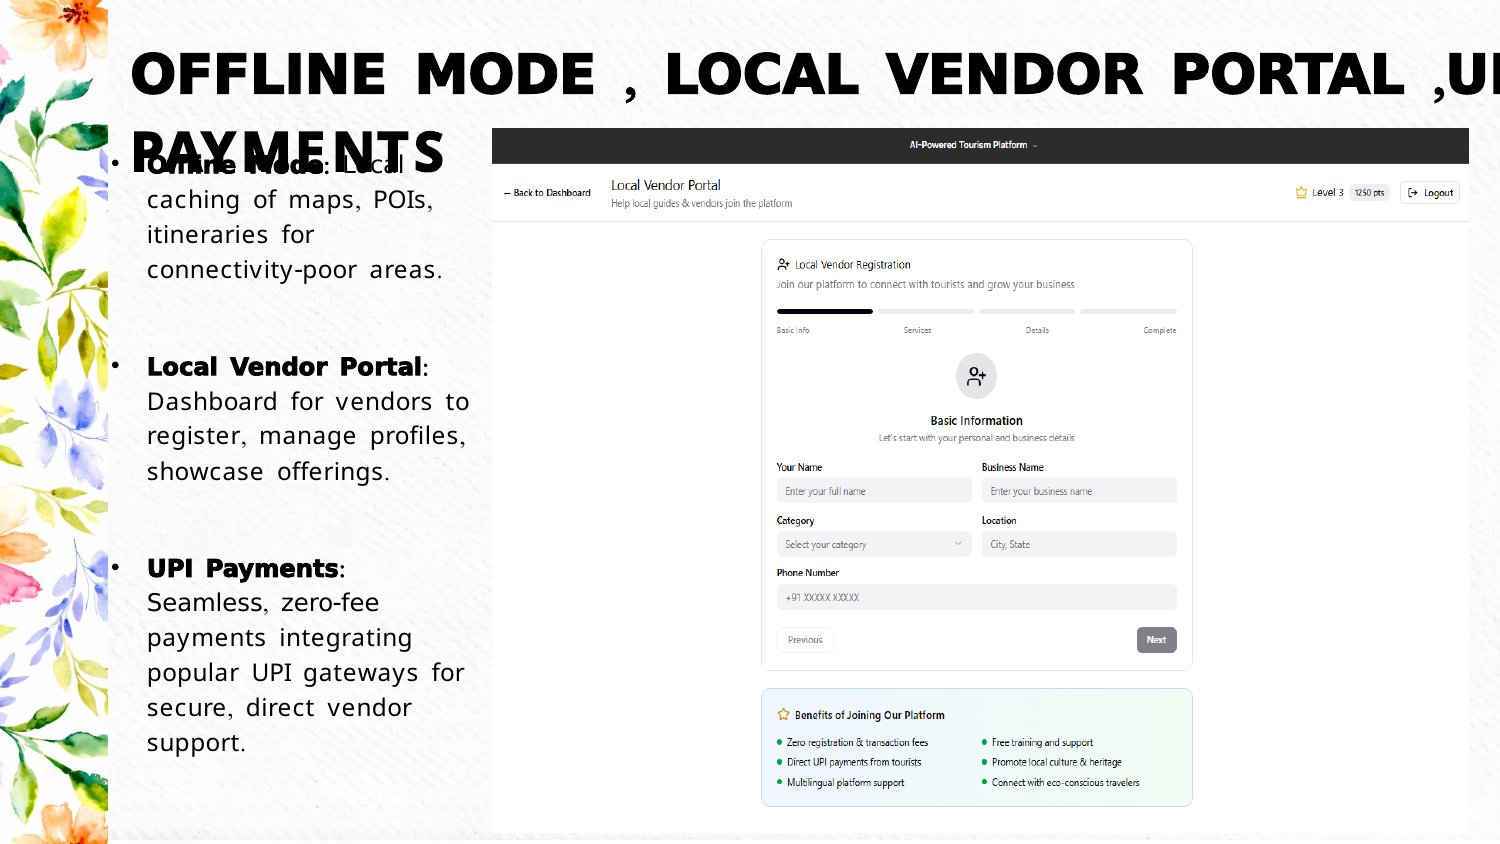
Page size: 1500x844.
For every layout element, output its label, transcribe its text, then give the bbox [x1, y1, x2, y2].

picture [492, 127, 1469, 834]
title OFFLINE MODE , LOCAL VENDOR PORTAL ,UPI PAYMENTS [115, 10, 1500, 146]
picture [0, 0, 108, 844]
subtitle Offline Mode: Local caching of maps, POIs, itineraries for connectivity-poor areas. Local Vendor Portal: Dashboard for vendors to register, manage profiles, showcase offerings. UPI Payments: Seamless, zero-fee payments integrating popular UPI gateways for secure, direct vendor support. [95, 128, 492, 799]
